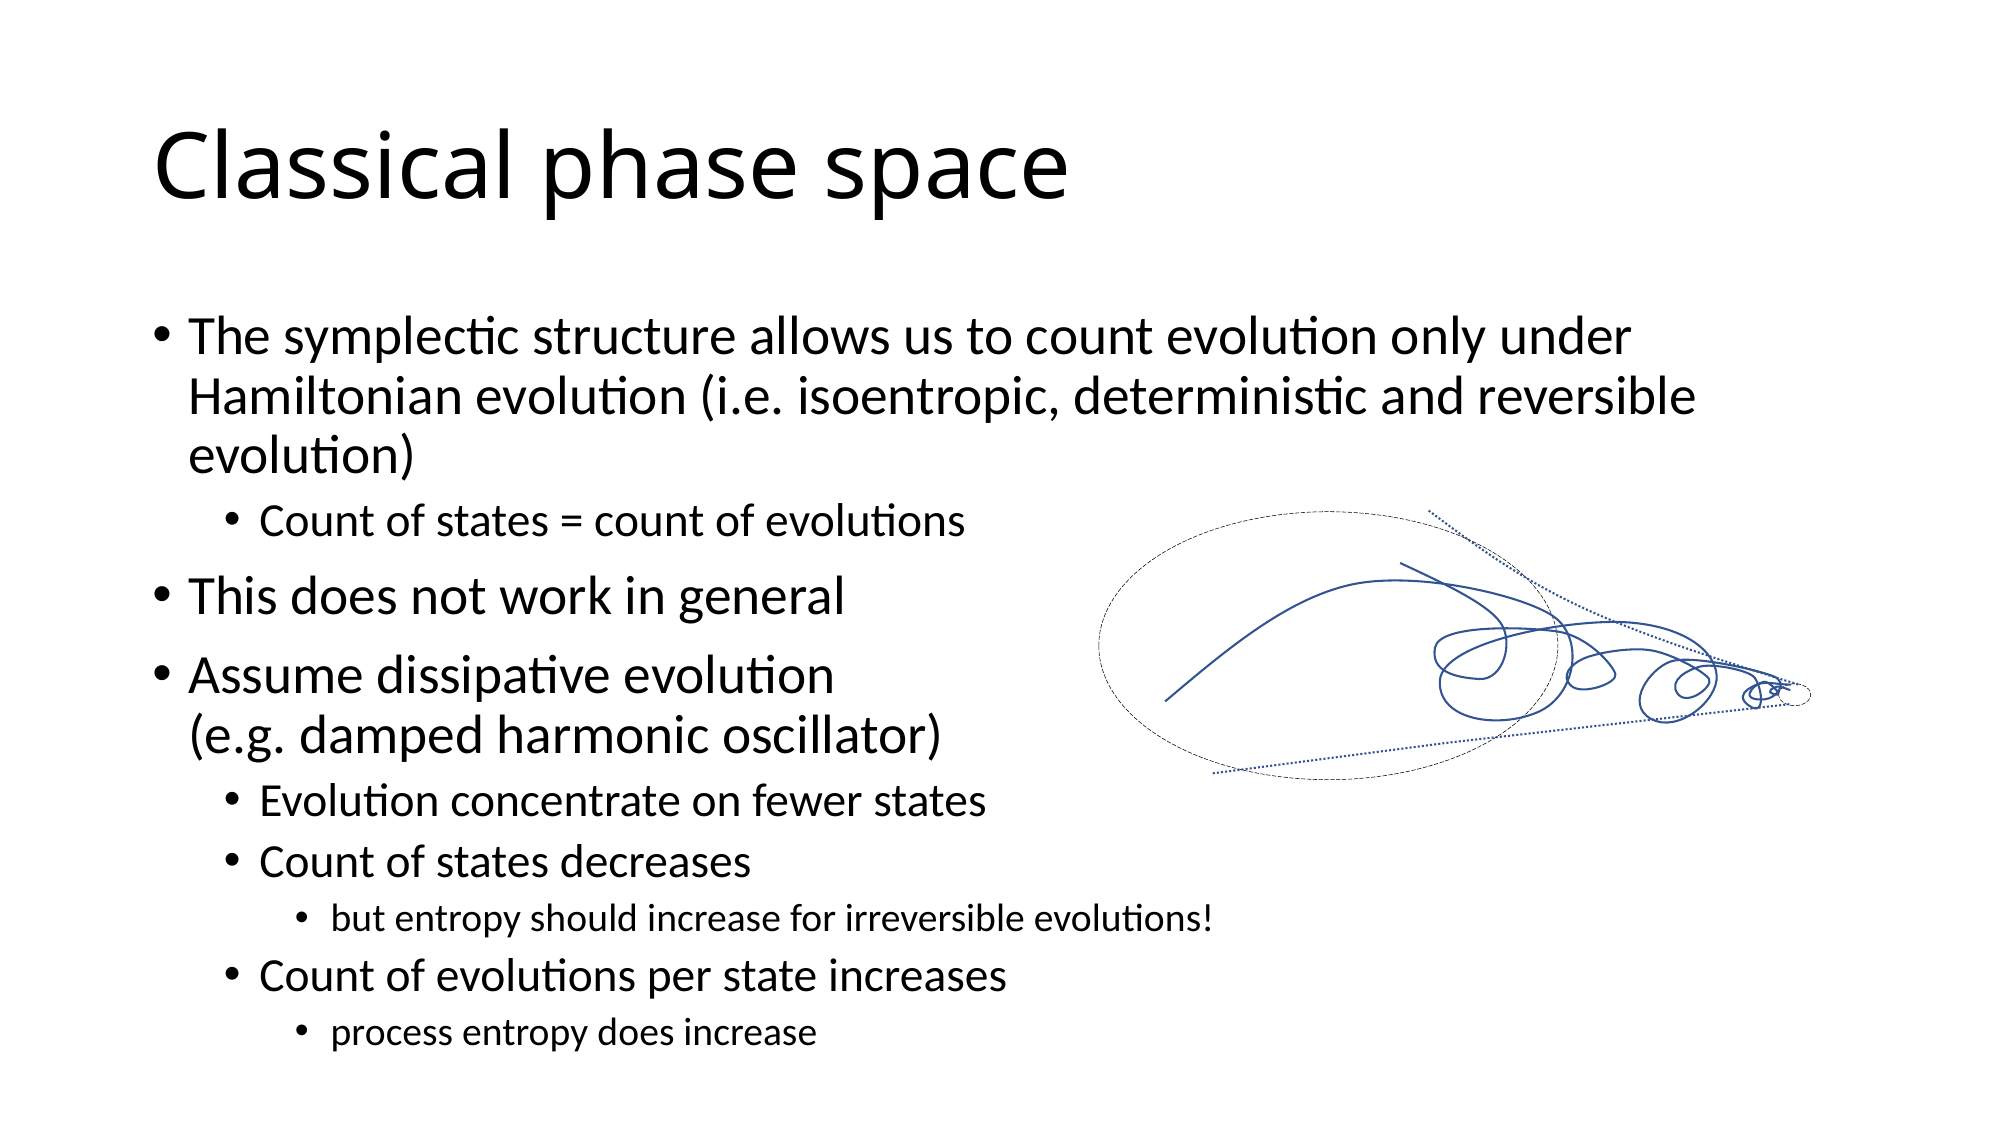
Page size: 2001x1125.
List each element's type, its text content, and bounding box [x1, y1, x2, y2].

list The symplectic structure allows us to count evolution only under Hamiltonian evolution (i.e. isoentropic, deterministic and reversible evolution) Count of states = count of evolutions This does not work in general Assume dissipative evolution (e.g. damped harmonic oscillator) Evolution concentrate on fewer states Count of states decreases but entropy should increase for irreversible evolutions! Count of evolutions per state increases process entropy does increase [137, 299, 1863, 1066]
title Classical phase space [137, 59, 1863, 278]
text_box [1098, 510, 1811, 780]
